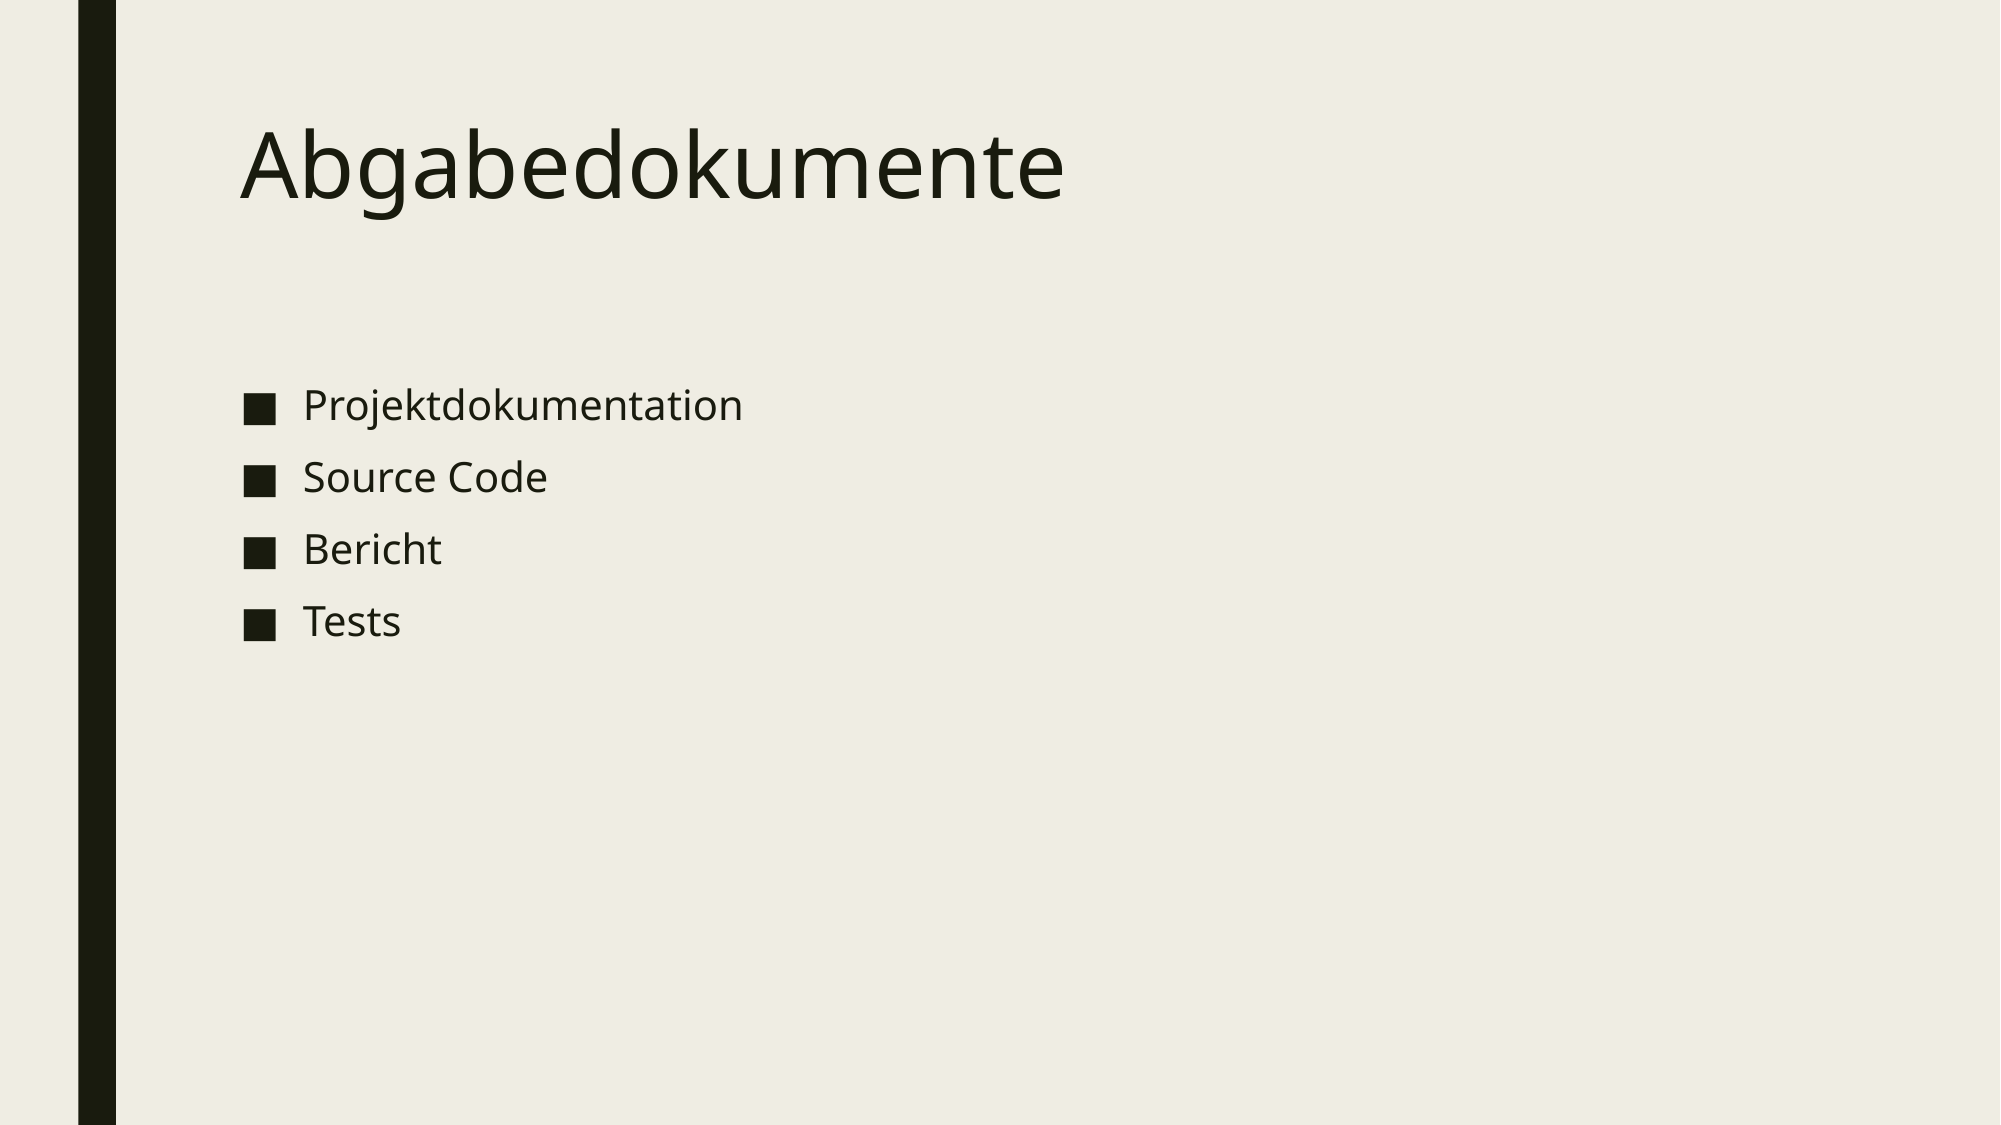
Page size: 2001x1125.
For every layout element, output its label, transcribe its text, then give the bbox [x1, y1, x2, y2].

title Abgabedokumente [225, 112, 1800, 357]
list Projektdokumentation Source Code Bericht Tests [225, 375, 1800, 963]
